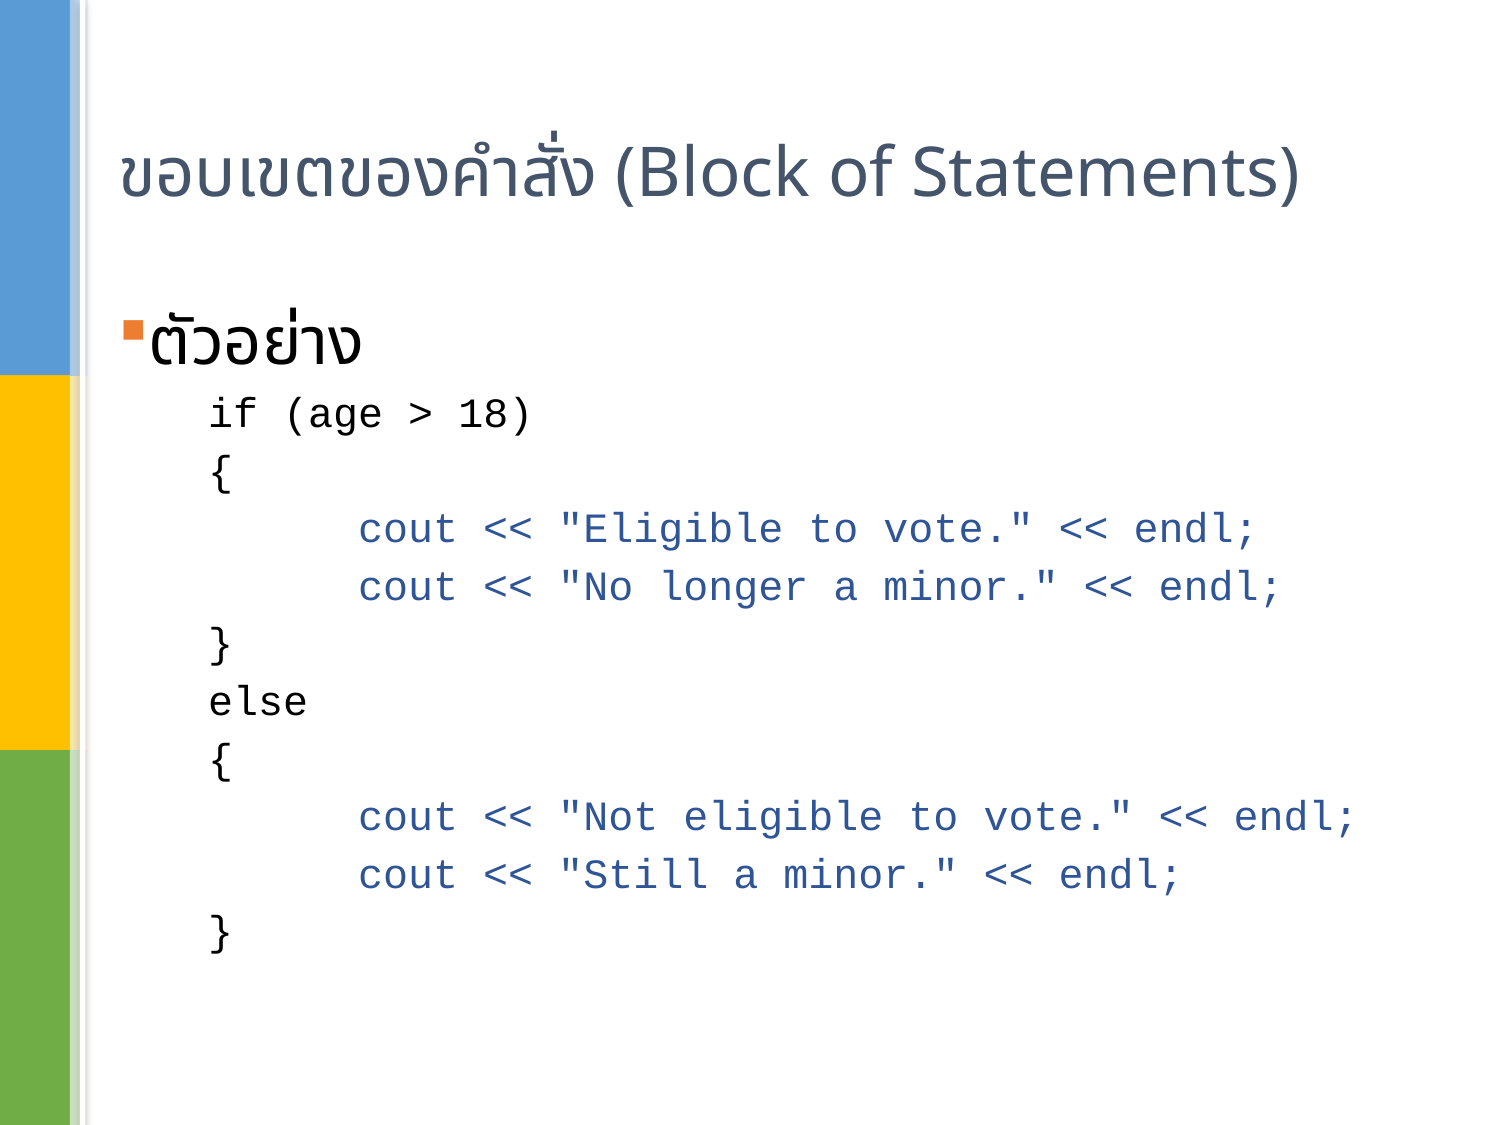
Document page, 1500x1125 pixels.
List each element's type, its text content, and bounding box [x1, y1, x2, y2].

title ขอบเขตของคำสั่ง (Block of Statements) [103, 59, 1397, 278]
list ตัวอย่าง if (age > 18) { cout << "Eligible to vote." << endl; cout << "No longer a minor." << endl; } else { cout << "Not eligible to vote." << endl; cout << "Still a minor." << endl; } [103, 299, 1397, 1014]
